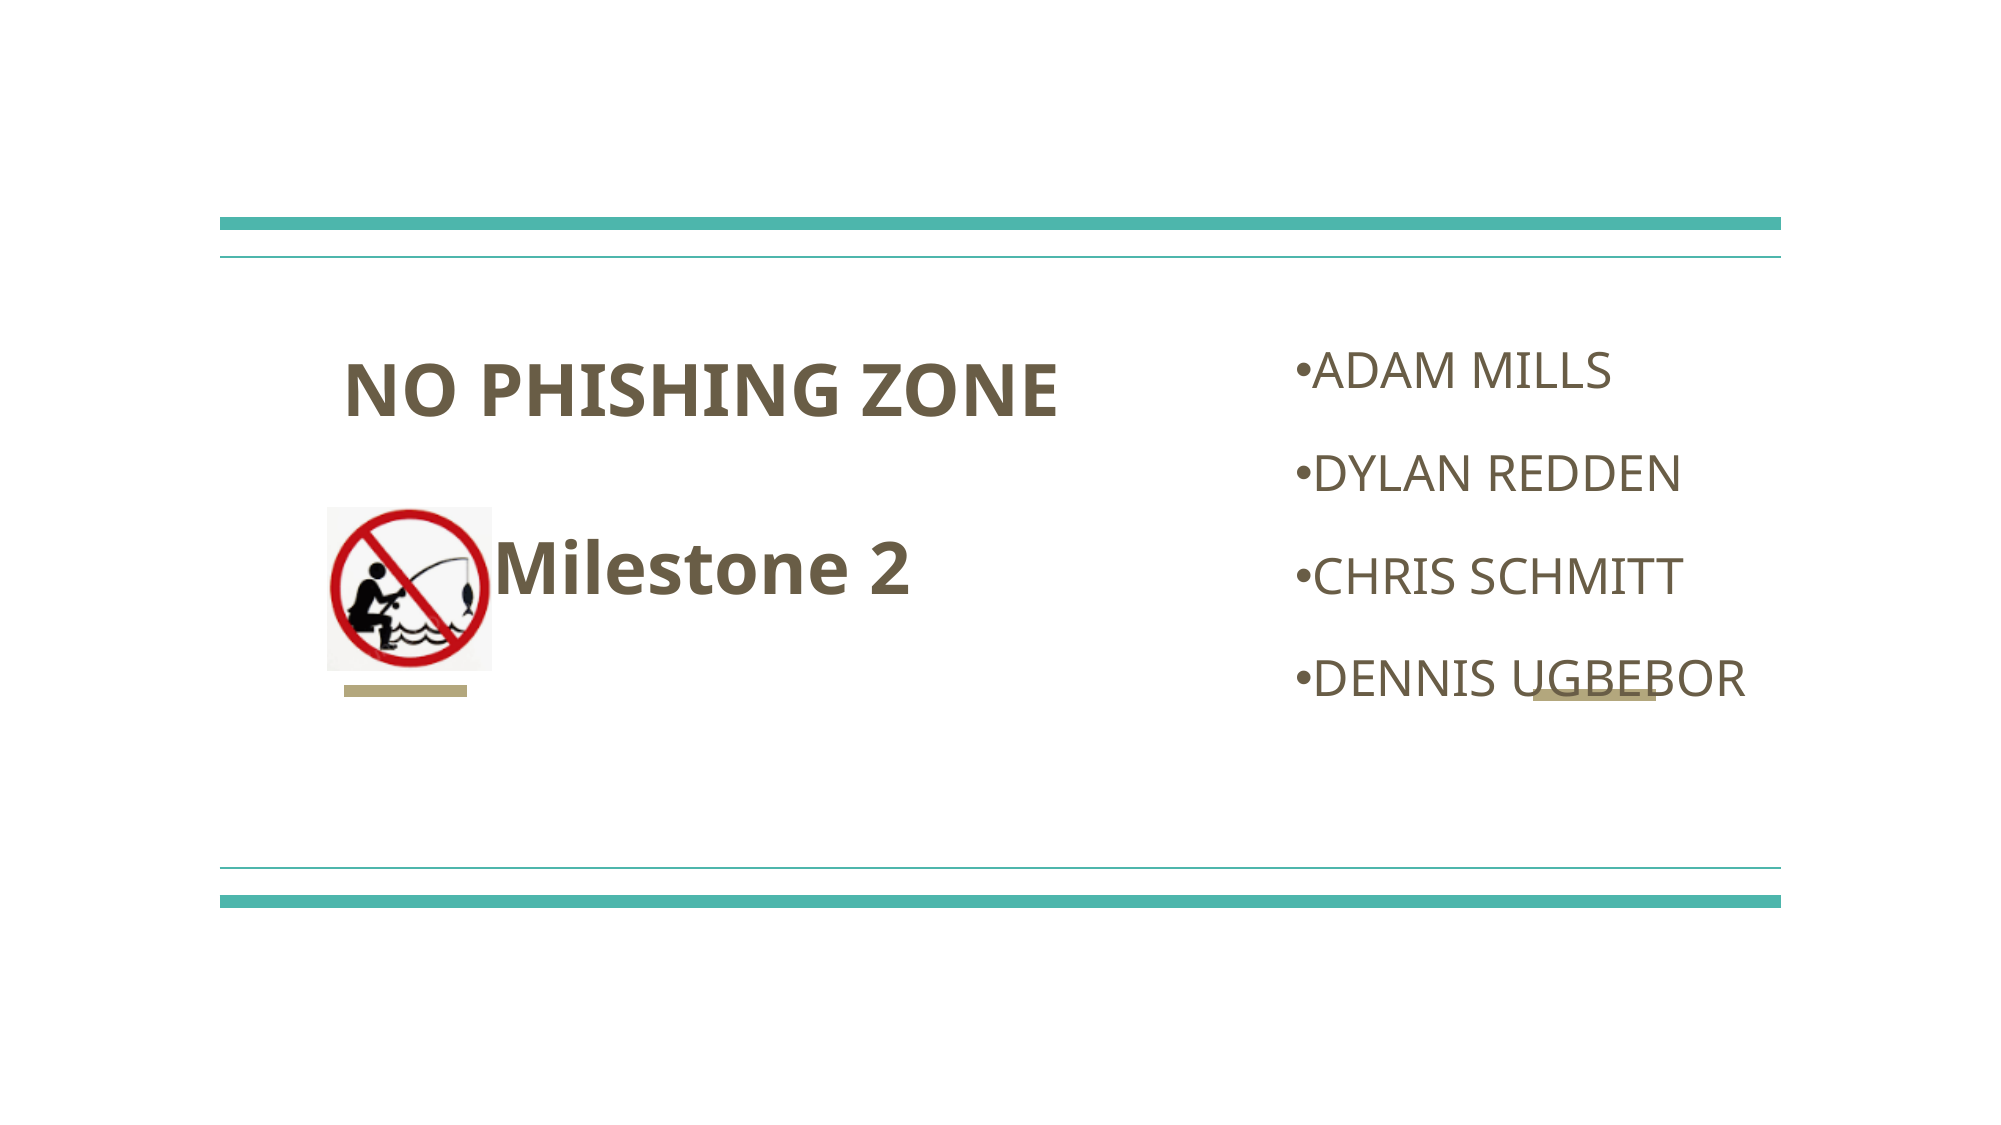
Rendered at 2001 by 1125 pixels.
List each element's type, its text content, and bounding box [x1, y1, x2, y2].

title NO PHISHING ZONE Milestone 2 [267, 338, 1136, 621]
picture [327, 507, 492, 671]
subtitle ADAM MILLS DYLAN REDDEN CHRIS SCHMITT DENNIS UGBEBOR [1271, 66, 1822, 967]
